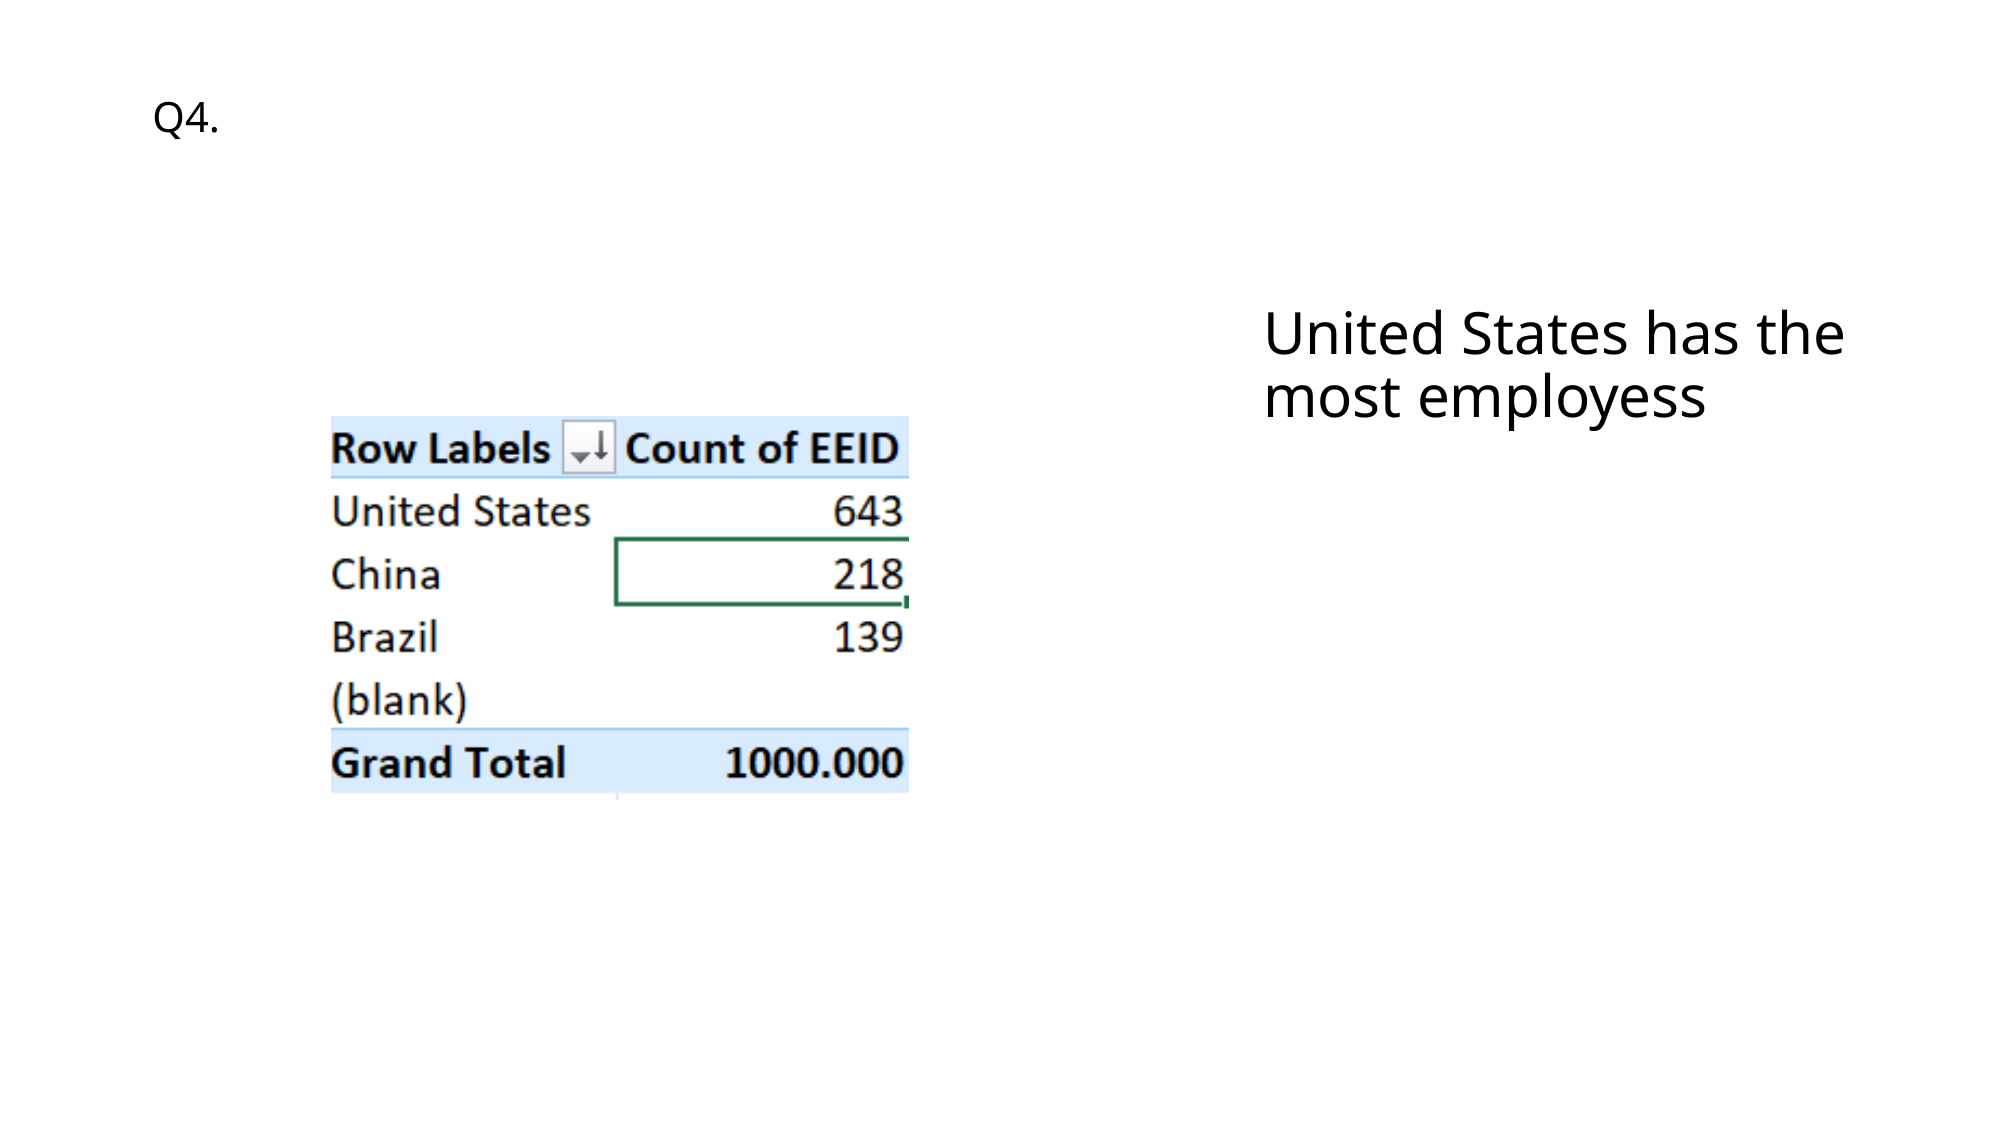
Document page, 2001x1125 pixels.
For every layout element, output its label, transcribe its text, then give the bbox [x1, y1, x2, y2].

list United States has the most employess [1248, 296, 1863, 1014]
picture [331, 416, 910, 801]
title Q4. [137, 59, 1863, 179]
